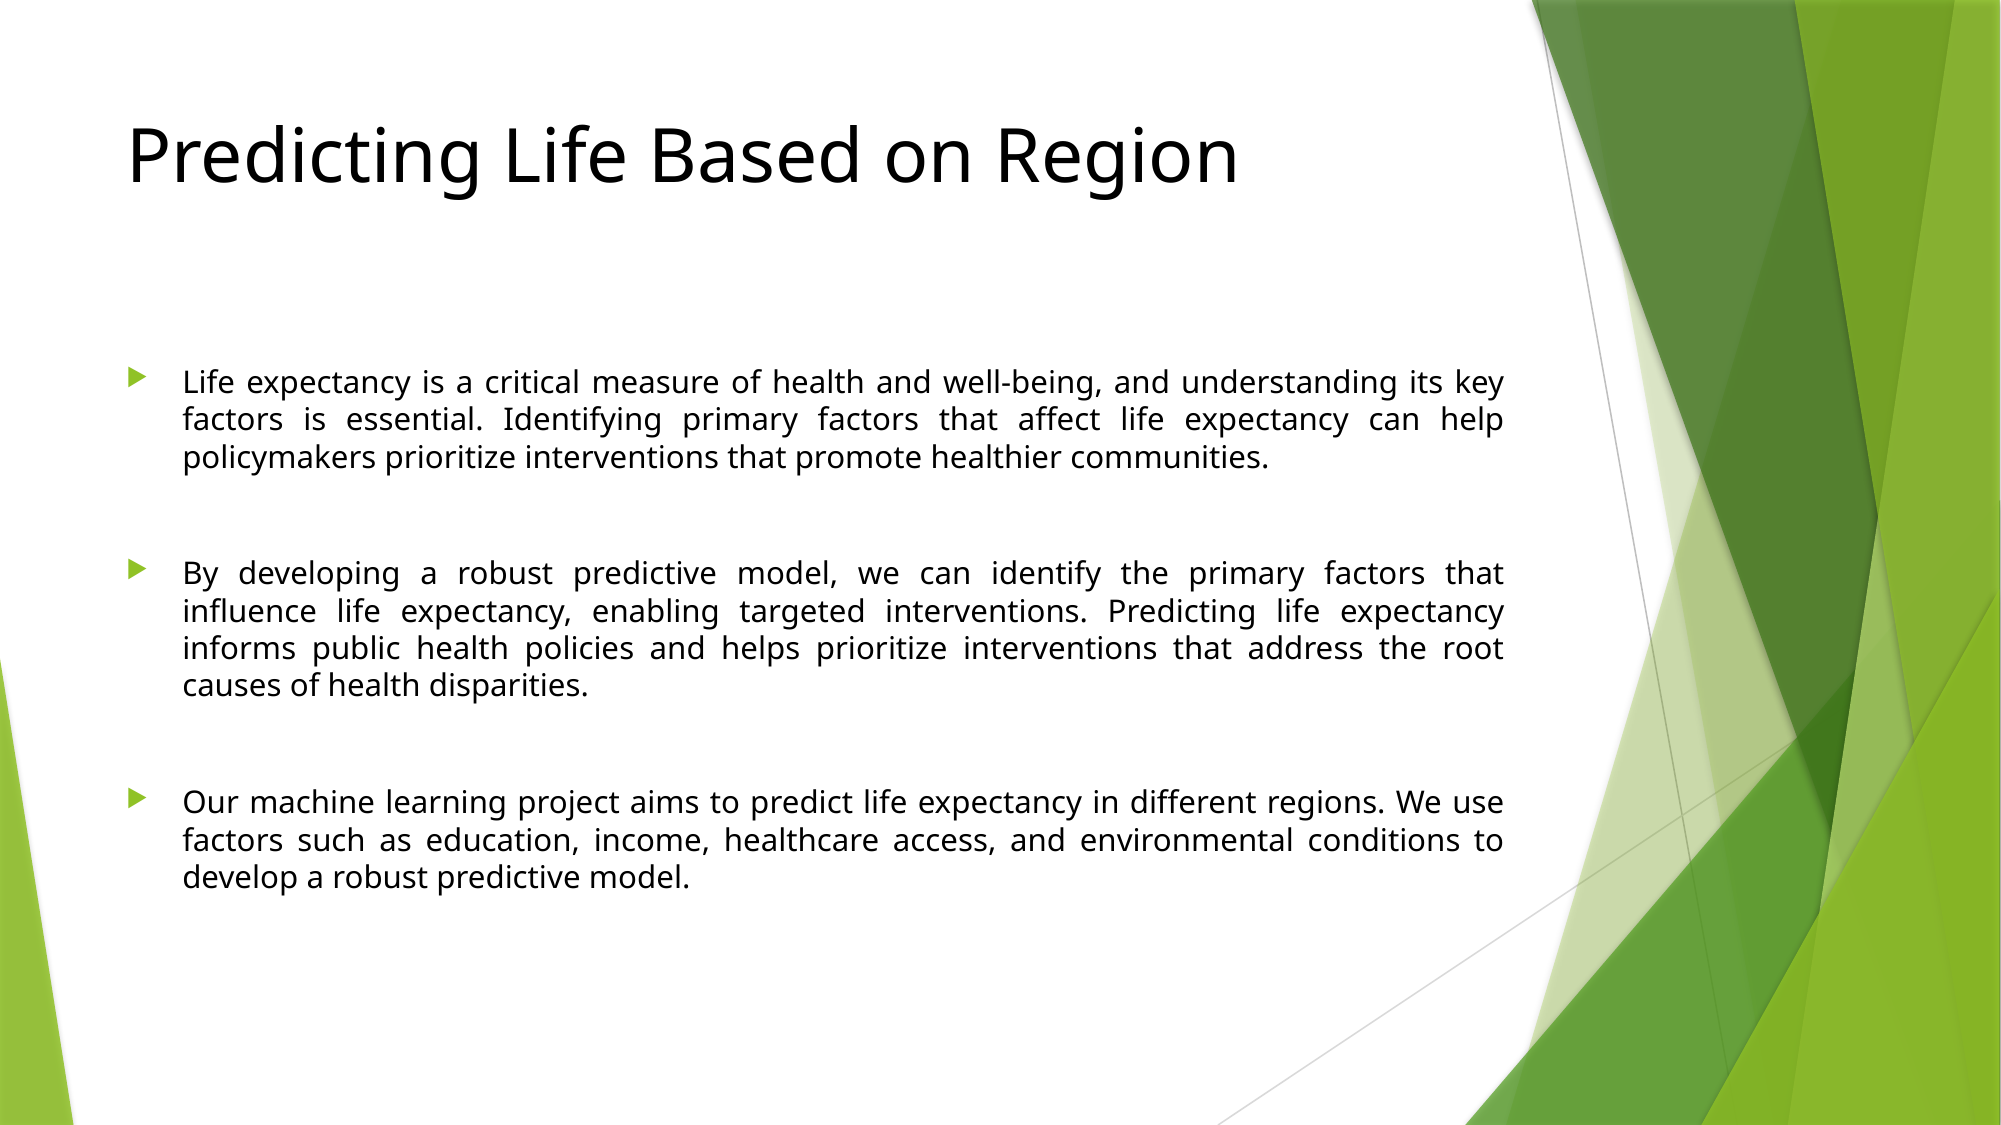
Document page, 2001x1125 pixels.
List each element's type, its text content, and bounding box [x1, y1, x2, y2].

title Predicting Life Based on Region [111, 99, 1522, 317]
list Life expectancy is a critical measure of health and well-being, and understanding its key factors is essential. Identifying primary factors that affect life expectancy can help policymakers prioritize interventions that promote healthier communities. By developing a robust predictive model, we can identify the primary factors that influence life expectancy, enabling targeted interventions. Predicting life expectancy informs public health policies and helps prioritize interventions that address the root causes of health disparities. Our machine learning project aims to predict life expectancy in different regions. We use factors such as education, income, healthcare access, and environmental conditions to develop a robust predictive model. [111, 354, 1522, 992]
